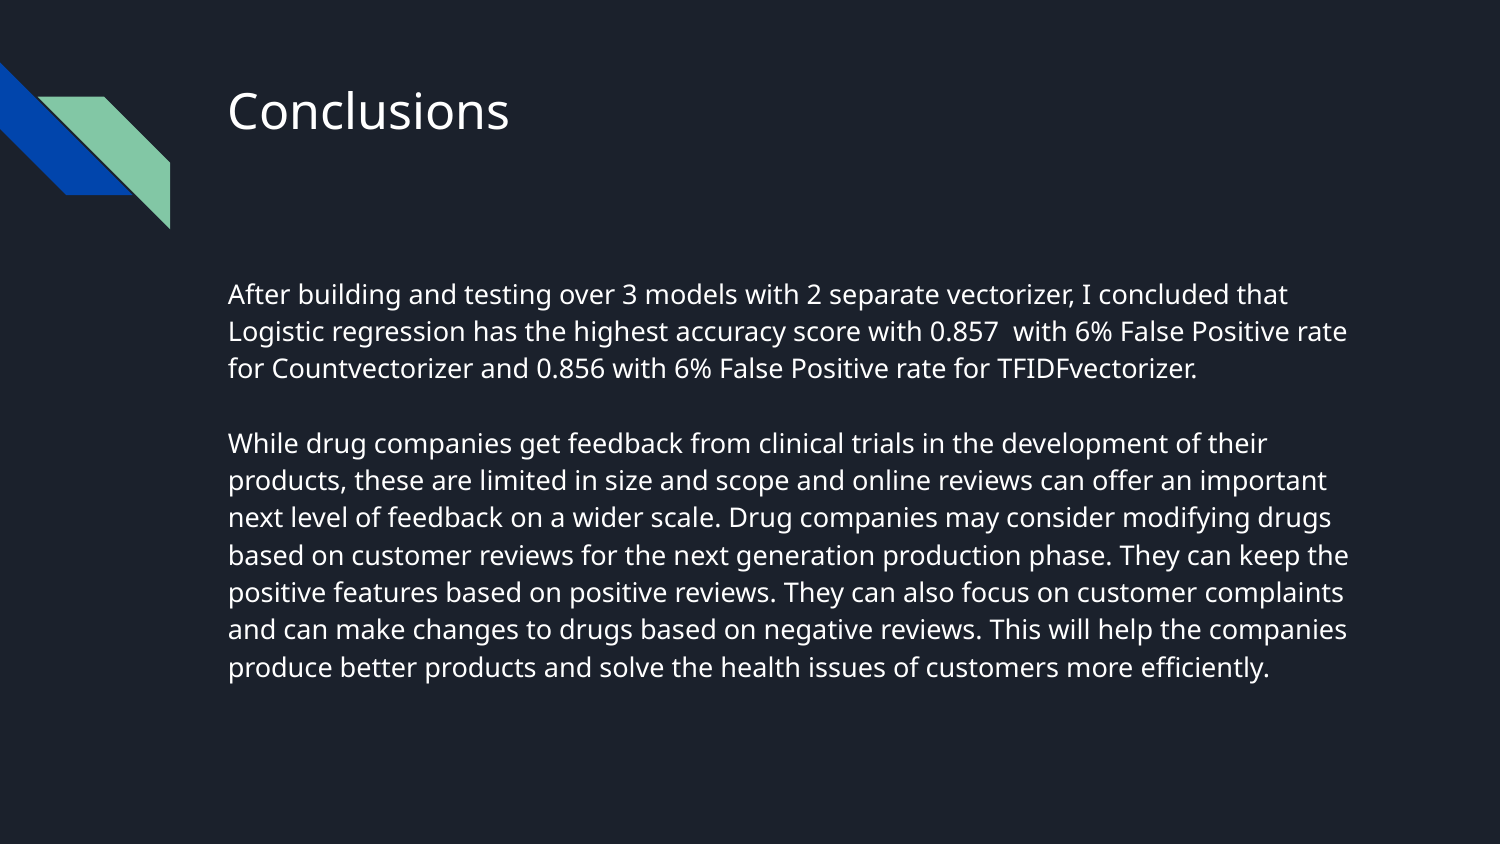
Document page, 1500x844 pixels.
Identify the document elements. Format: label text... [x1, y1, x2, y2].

title Conclusions [212, 64, 1368, 215]
list After building and testing over 3 models with 2 separate vectorizer, I concluded that Logistic regression has the highest accuracy score with 0.857 with 6% False Positive rate for Countvectorizer and 0.856 with 6% False Positive rate for TFIDFvectorizer. While drug companies get feedback from clinical trials in the development of their products, these are limited in size and scope and online reviews can offer an important next level of feedback on a wider scale. Drug companies may consider modifying drugs based on customer reviews for the next generation production phase. They can keep the positive features based on positive reviews. They can also focus on customer complaints and can make changes to drugs based on negative reviews. This will help the companies produce better products and solve the health issues of customers more efficiently. [212, 257, 1368, 735]
